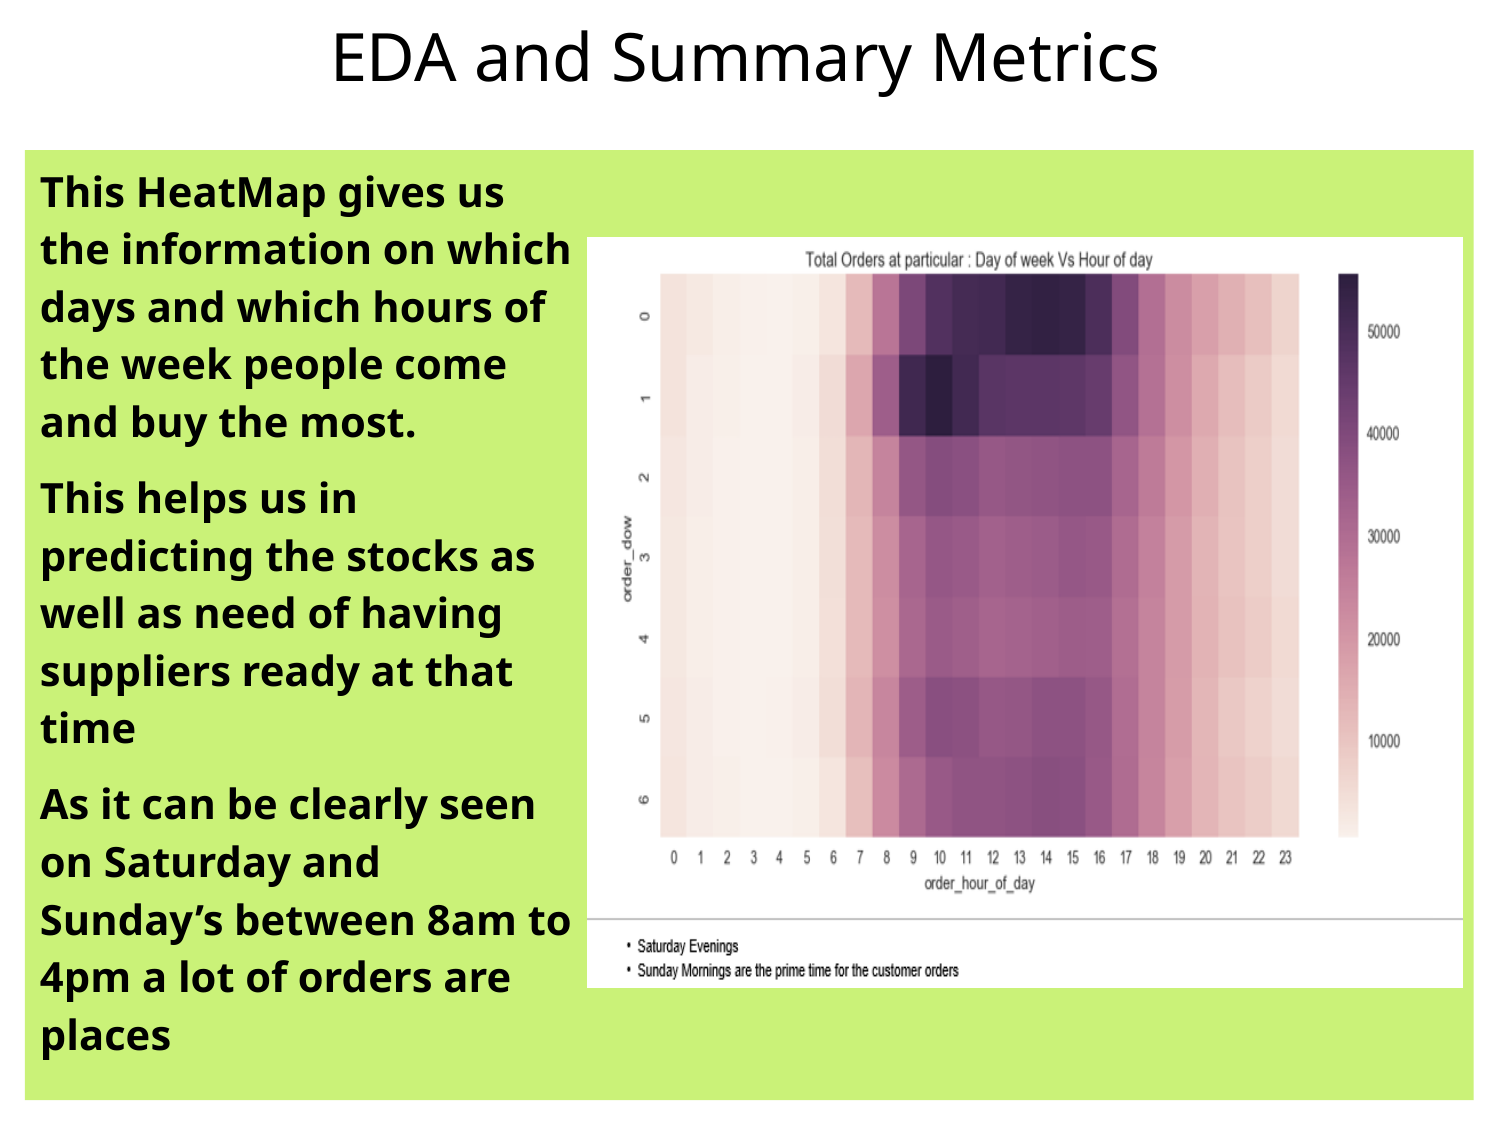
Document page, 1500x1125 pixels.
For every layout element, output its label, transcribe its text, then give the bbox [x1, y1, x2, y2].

text_box This HeatMap gives us the information on which days and which hours of the week people come and buy the most. This helps us in predicting the stocks as well as need of having suppliers ready at that time As it can be clearly seen on Saturday and Sunday’s between 8am to 4pm a lot of orders are places [24, 187, 588, 960]
picture [587, 237, 1463, 988]
text_box EDA and Summary Metrics [0, 0, 1496, 150]
